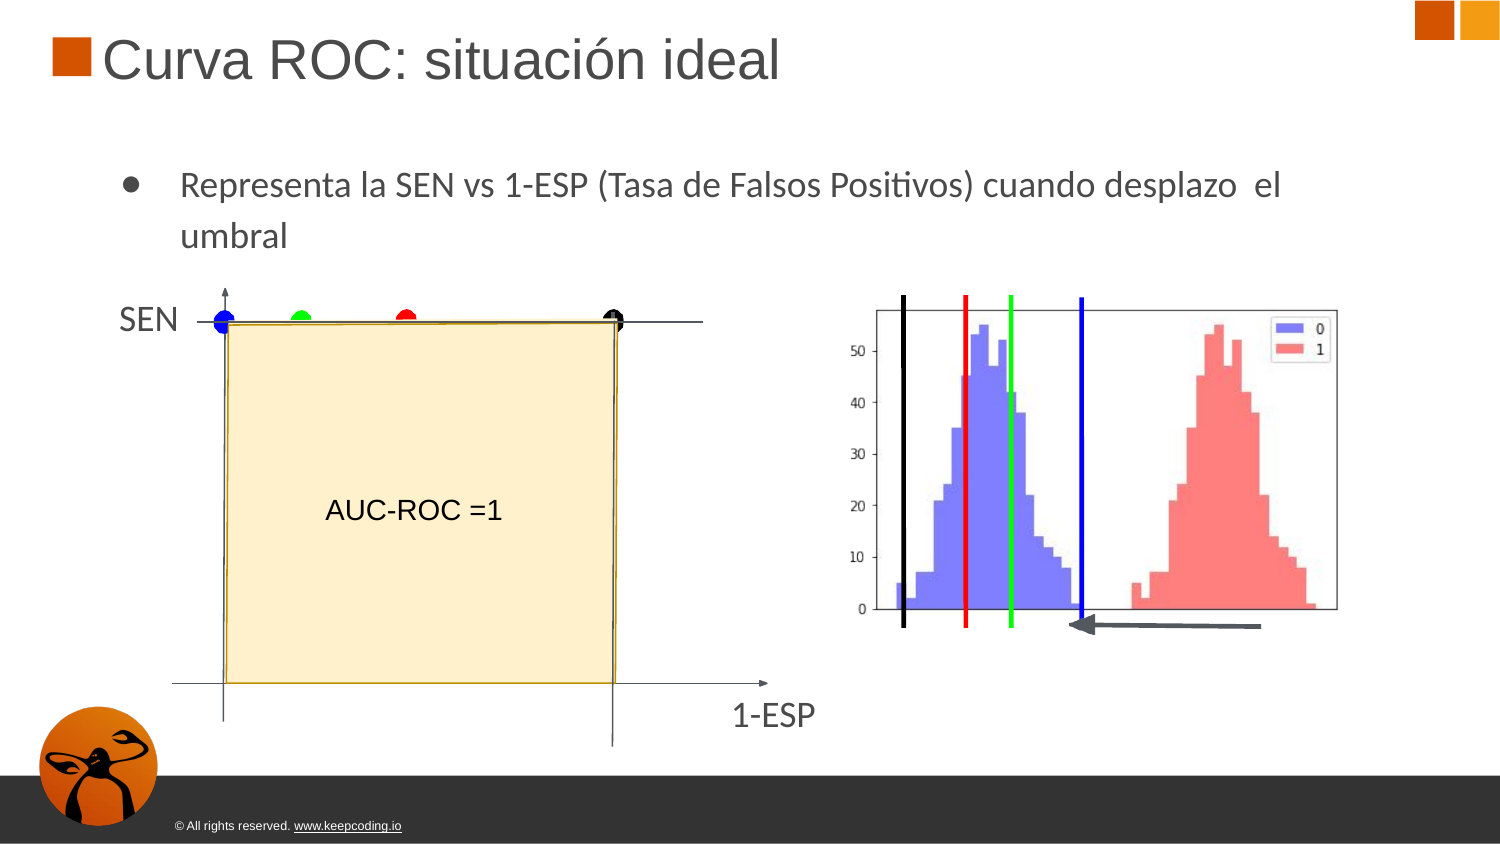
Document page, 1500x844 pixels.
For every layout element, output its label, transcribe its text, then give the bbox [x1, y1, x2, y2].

text_box [395, 309, 417, 319]
text_box 1-ESP [728, 688, 838, 736]
text_box © All rights reserved. www.keepcoding.io [172, 816, 409, 834]
text_box [290, 310, 312, 320]
text_box [618, 322, 624, 333]
title Curva ROC: situación ideal [100, 21, 784, 165]
text_box AUC-ROC =1 [325, 489, 505, 527]
text_box [759, 680, 767, 686]
text_box [1069, 614, 1096, 636]
text_box Representa la SEN vs 1-ESP (Tasa de Falsos Positivos) cuando desplazo el umbral SEN [117, 151, 1354, 340]
text_box [1082, 340, 1345, 627]
text_box [602, 309, 624, 321]
text_box [966, 340, 1011, 627]
text_box [904, 340, 965, 627]
text_box [850, 340, 903, 627]
picture [0, 674, 246, 844]
text_box [213, 310, 235, 321]
text_box [613, 323, 618, 684]
text_box [226, 323, 614, 684]
text_box [213, 322, 228, 334]
text_box [1012, 340, 1081, 627]
